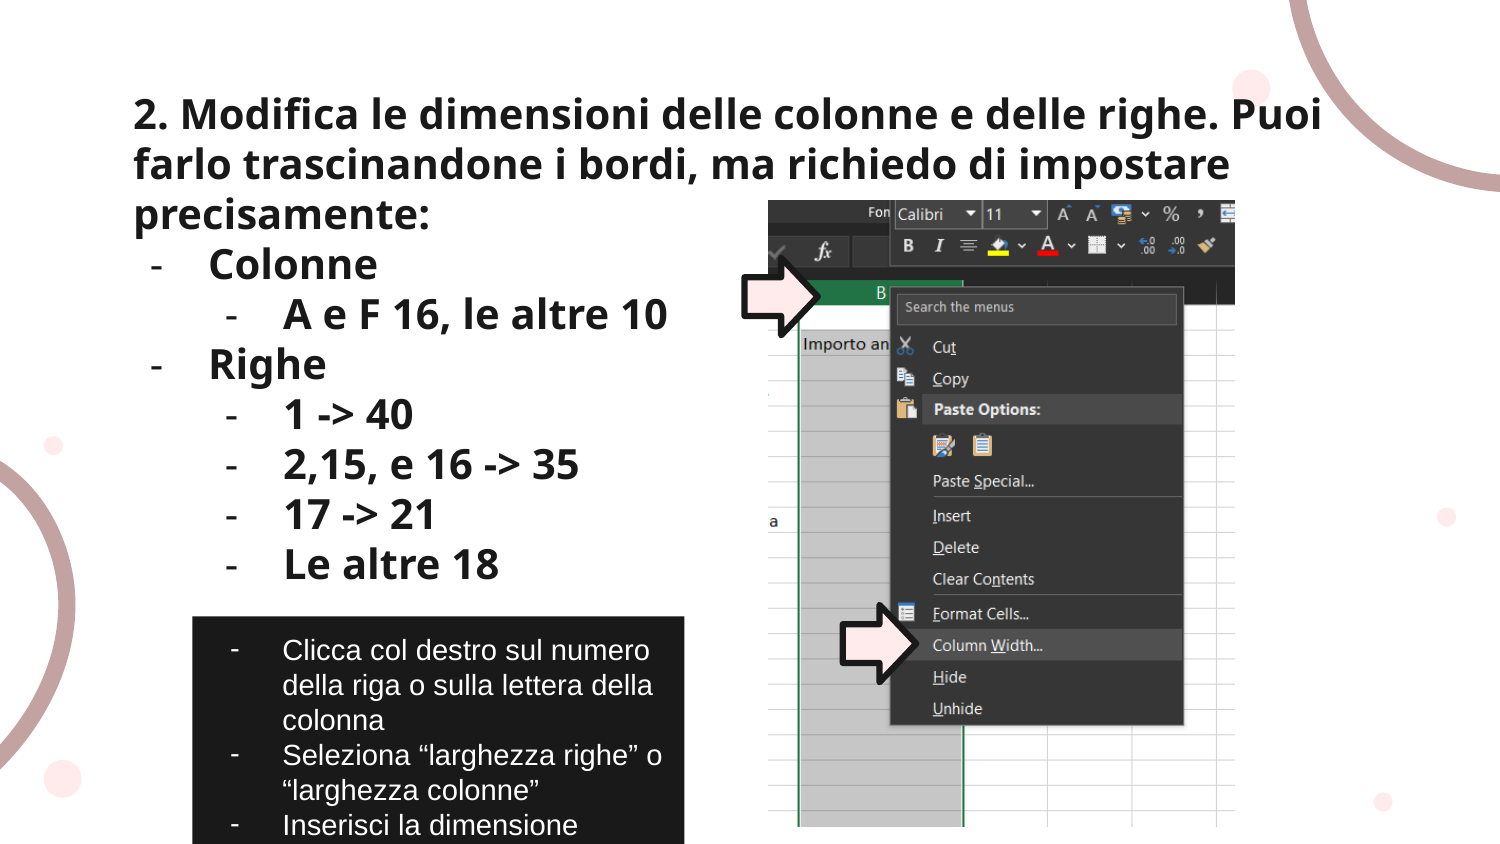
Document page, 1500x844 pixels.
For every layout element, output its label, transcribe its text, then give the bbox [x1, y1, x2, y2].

title 2. Modifica le dimensioni delle colonne e delle righe. Puoi farlo trascinandone i bordi, ma richiedo di impostare precisamente: Colonne A e F 16, le altre 10 Righe 1 -> 40 2,15, e 16 -> 35 17 -> 21 Le altre 18 [118, 72, 1382, 167]
text_box Clicca col destro sul numero della riga o sulla lettera della colonna Seleziona “larghezza righe” o “larghezza colonne” Inserisci la dimensione desiderata [192, 616, 685, 844]
picture [768, 199, 1235, 828]
text_box [744, 277, 763, 316]
